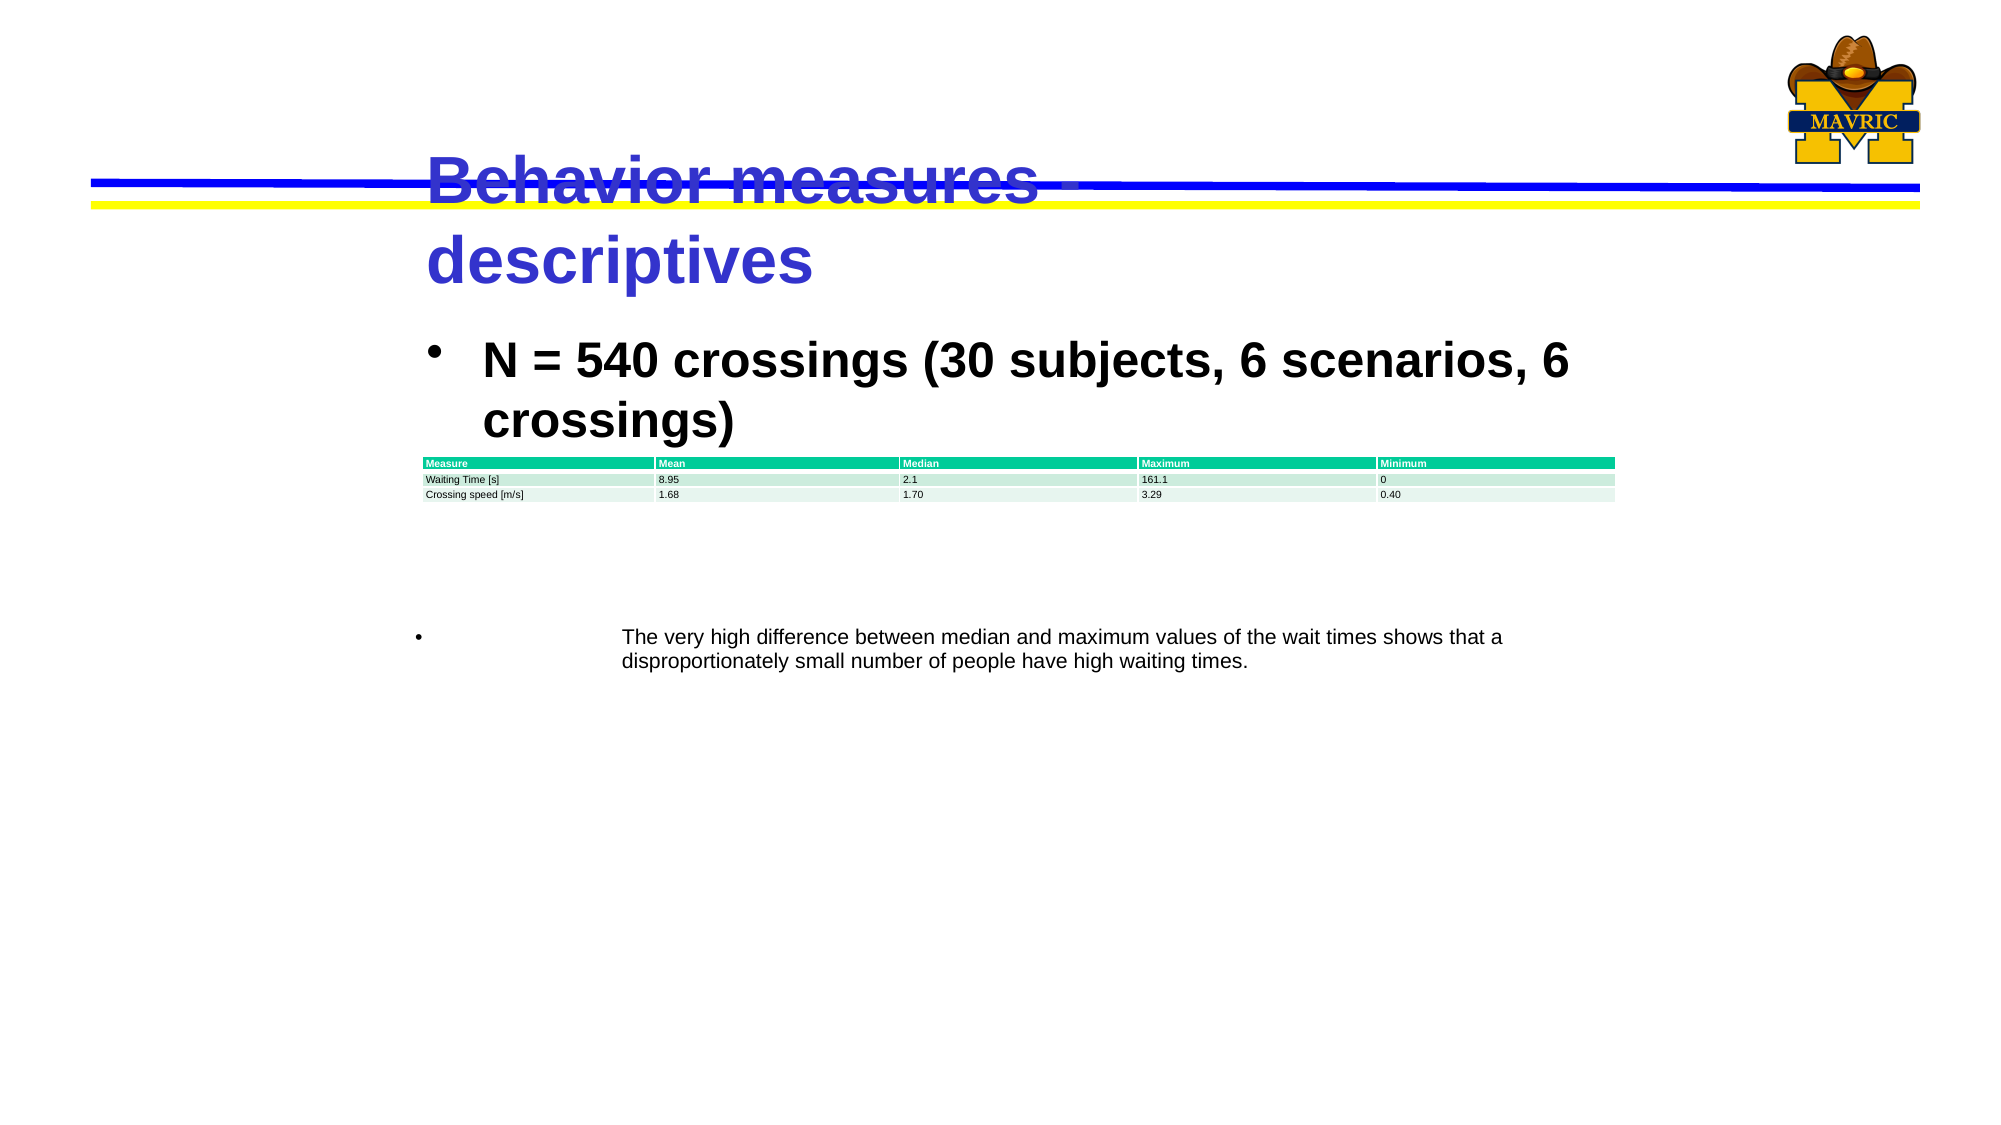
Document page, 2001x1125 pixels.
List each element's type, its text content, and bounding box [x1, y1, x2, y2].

table_header Median [900, 457, 1137, 469]
table_header Measure [423, 457, 654, 469]
table_cell 1.70 [900, 488, 1137, 502]
table_cell 0 [1378, 474, 1615, 486]
table_header Minimum [1378, 457, 1615, 469]
table_cell 3.29 [1139, 488, 1376, 502]
table_cell 161.1 [1139, 474, 1376, 486]
text_box The very high difference between median and maximum values of the wait times shows that a disproportionately small number of people have high waiting times. [411, 623, 1606, 675]
list N = 540 crossings (30 subjects, 6 scenarios, 6 crossings) [411, 319, 1606, 372]
table_cell 2.1 [900, 474, 1137, 486]
picture [1780, 14, 1928, 164]
table_cell Waiting Time [s] [423, 474, 654, 486]
table_header Maximum [1139, 457, 1376, 469]
table_cell 8.95 [656, 474, 899, 486]
table_cell 0.40 [1378, 488, 1615, 502]
table_header Mean [656, 457, 899, 469]
table_cell 1.68 [656, 488, 899, 502]
table_cell Crossing speed [m/s] [423, 488, 654, 502]
title Behavior measures - descriptives [411, 193, 1104, 242]
